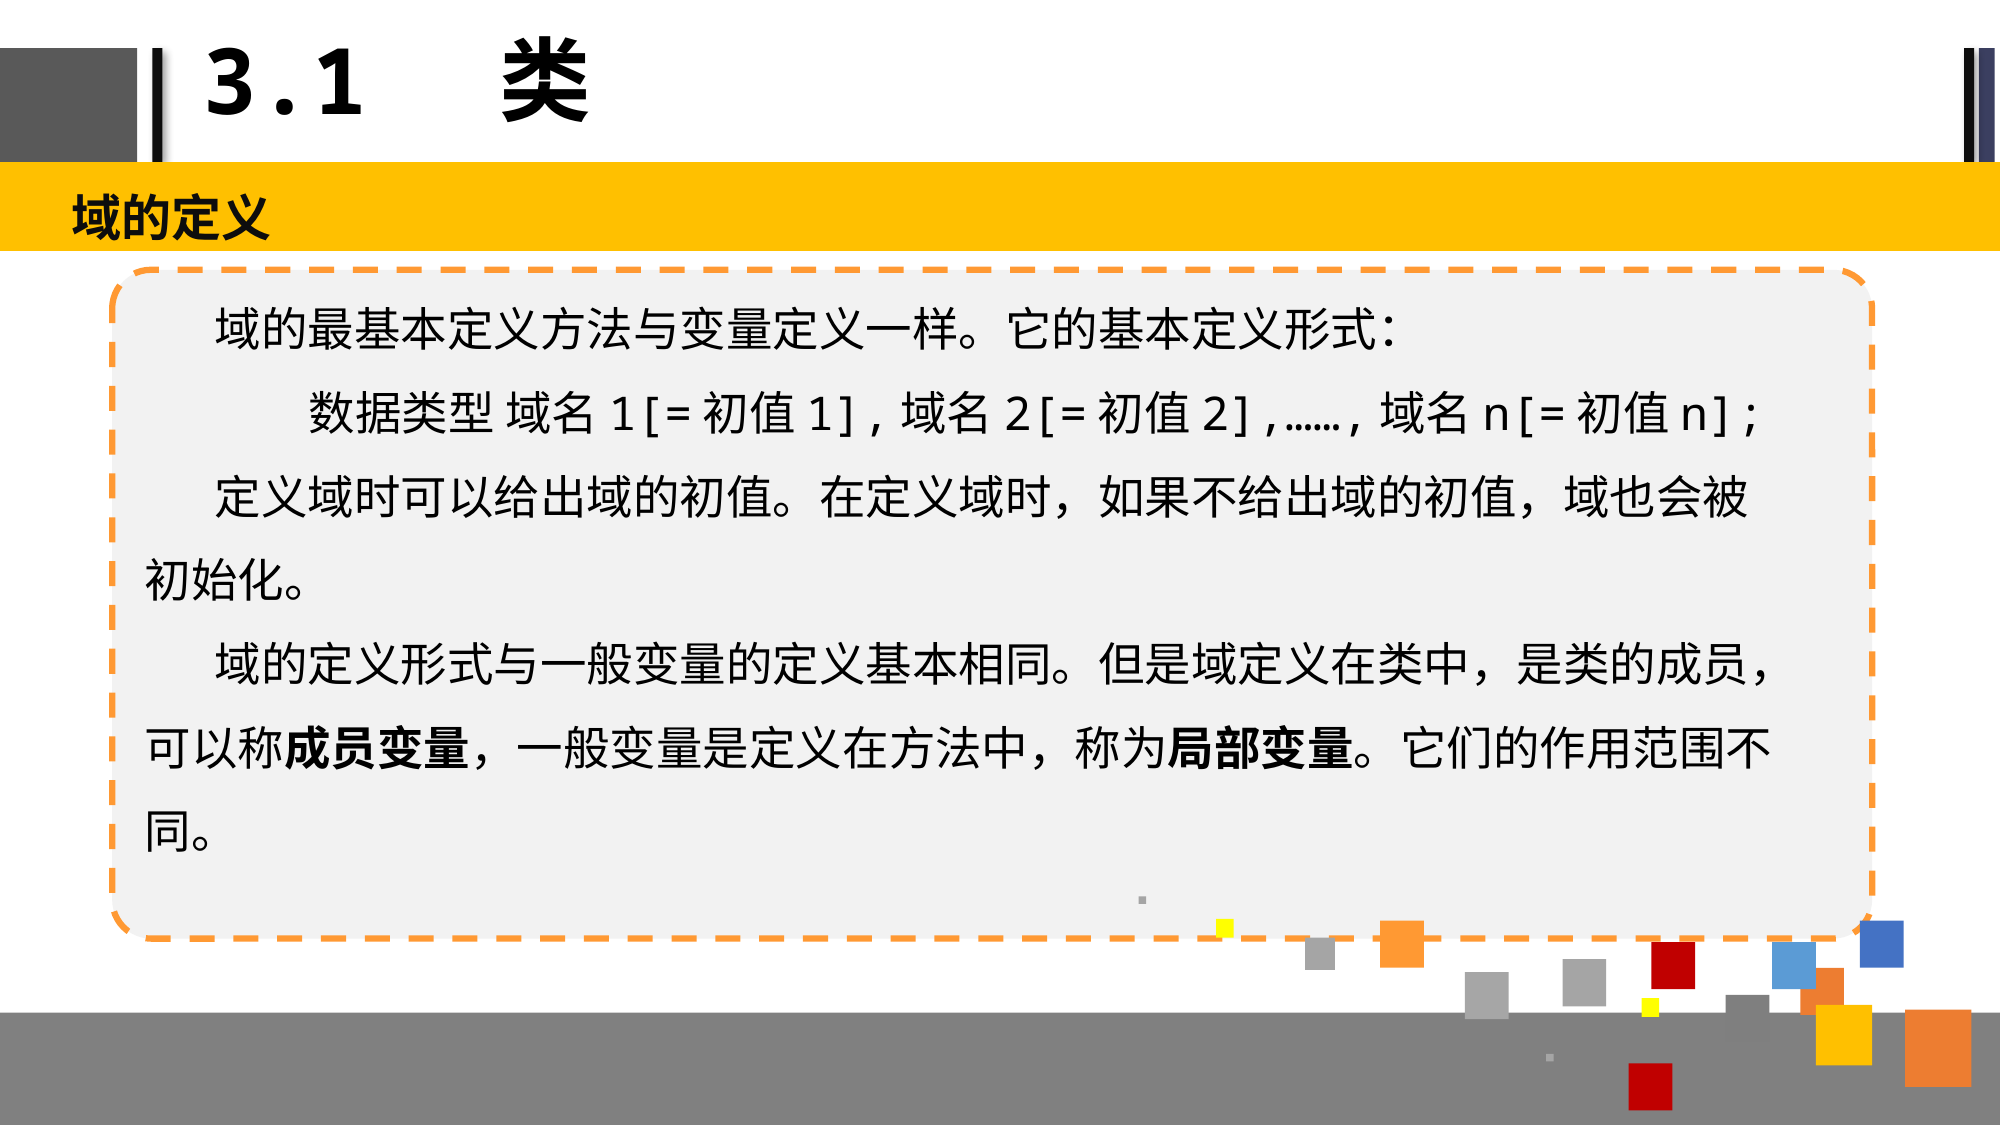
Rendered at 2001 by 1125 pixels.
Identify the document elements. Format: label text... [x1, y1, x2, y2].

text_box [1138, 896, 1972, 1111]
text_box 域的最基本定义方法与变量定义一样。它的基本定义形式： 数据类型 域名1[=初值1],域名2[=初值2],……,域名n[=初值n]; 定义域时可以给出域的初值。在定义域时，如果不给出域的初值，域也会被初始化。 域的定义形式与一般变量的定义基本相同。但是域定义在类中，是类的成员，可以称成员变量，一般变量是定义在方法中，称为局部变量。它们的作用范围不同。 [124, 262, 1801, 906]
text_box [111, 279, 1138, 940]
text_box [0, 1012, 2000, 1125]
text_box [0, 162, 2000, 252]
title 3.1 类 [187, 2, 1459, 162]
text_box [1801, 268, 1874, 896]
